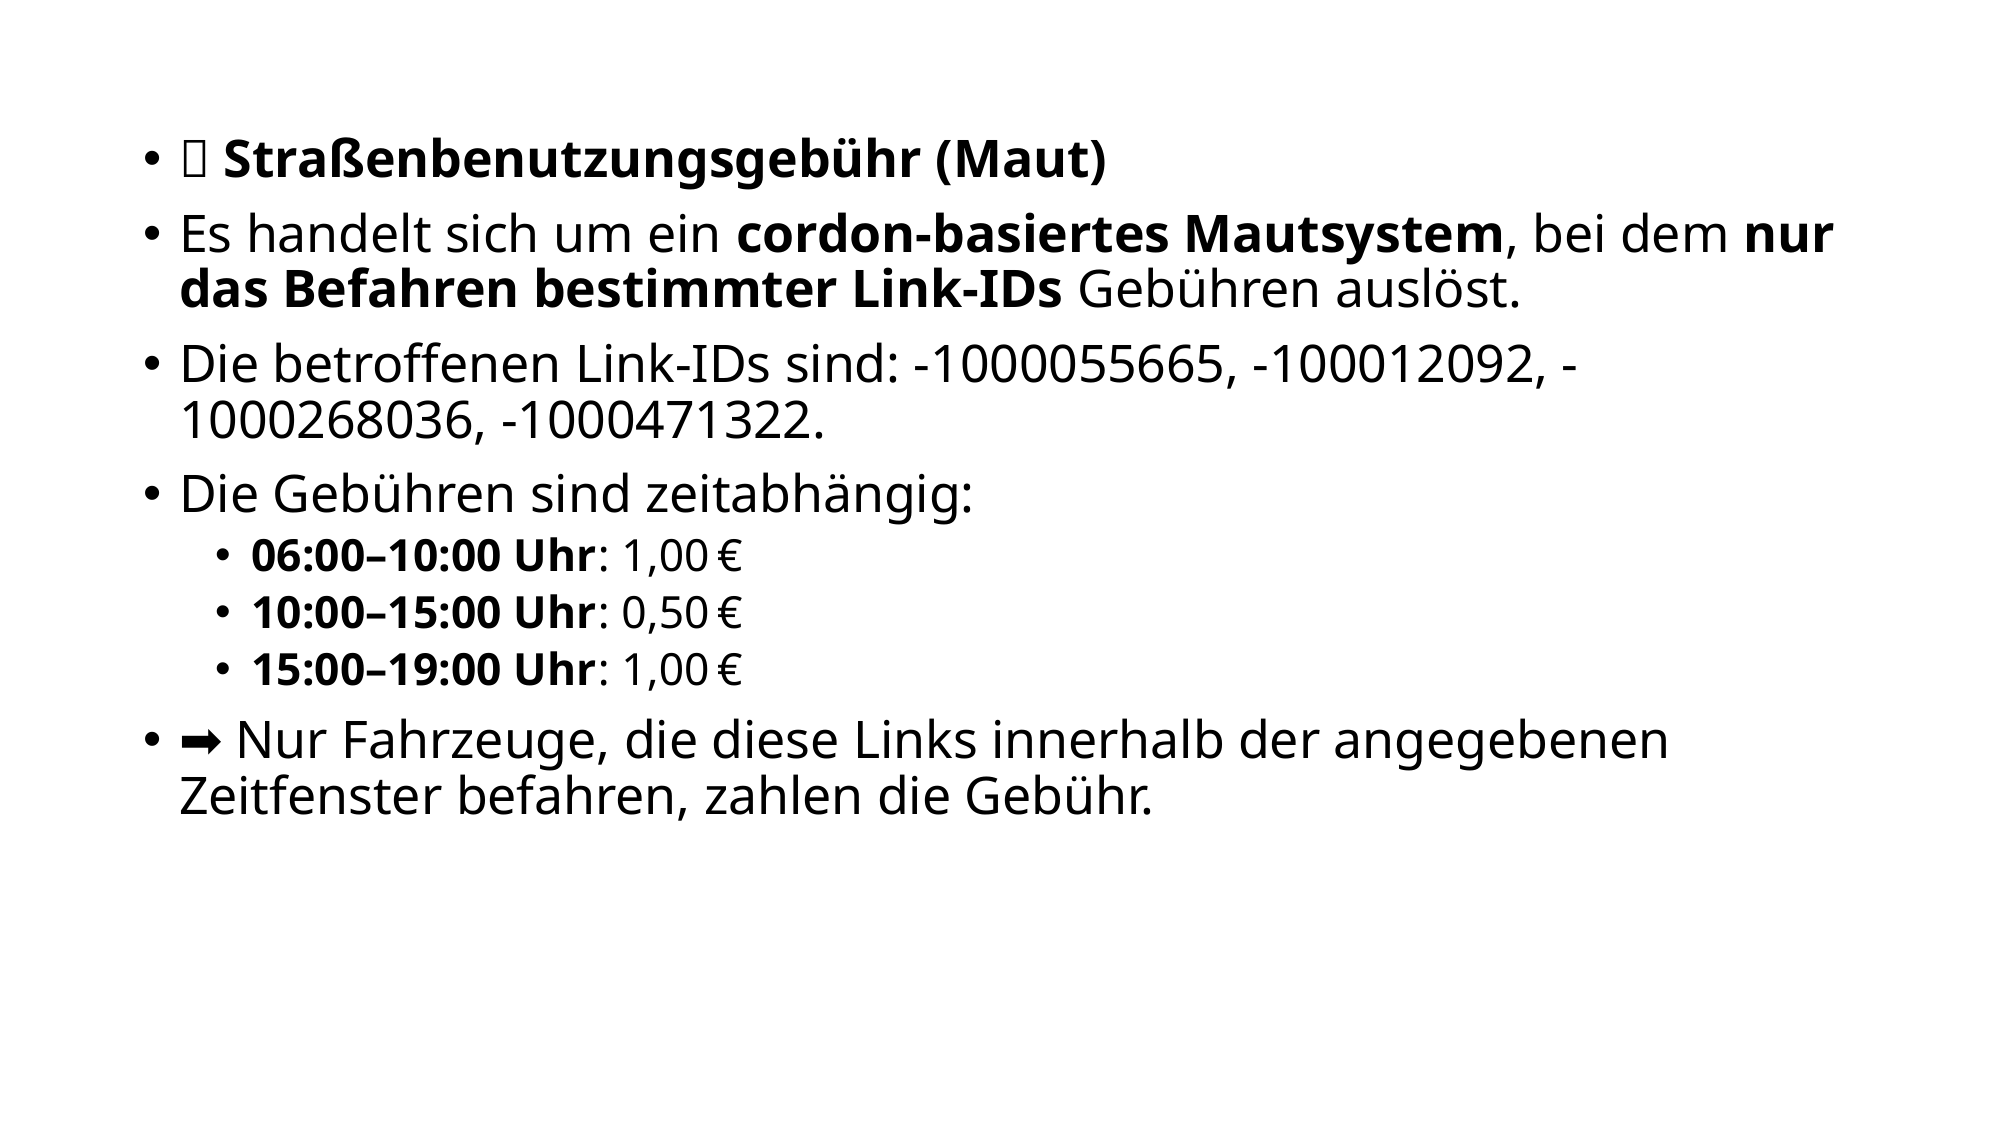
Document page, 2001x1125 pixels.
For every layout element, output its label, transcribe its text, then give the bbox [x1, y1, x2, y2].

list 🚗 Straßenbenutzungsgebühr (Maut) Es handelt sich um ein cordon-basiertes Mautsystem, bei dem nur das Befahren bestimmter Link-IDs Gebühren auslöst. Die betroffenen Link-IDs sind: -1000055665, -100012092, -1000268036, -1000471322. Die Gebühren sind zeitabhängig: 06:00–10:00 Uhr: 1,00 € 10:00–15:00 Uhr: 0,50 € 15:00–19:00 Uhr: 1,00 € ➡️ Nur Fahrzeuge, die diese Links innerhalb der angegebenen Zeitfenster befahren, zahlen die Gebühr. [128, 125, 1854, 840]
